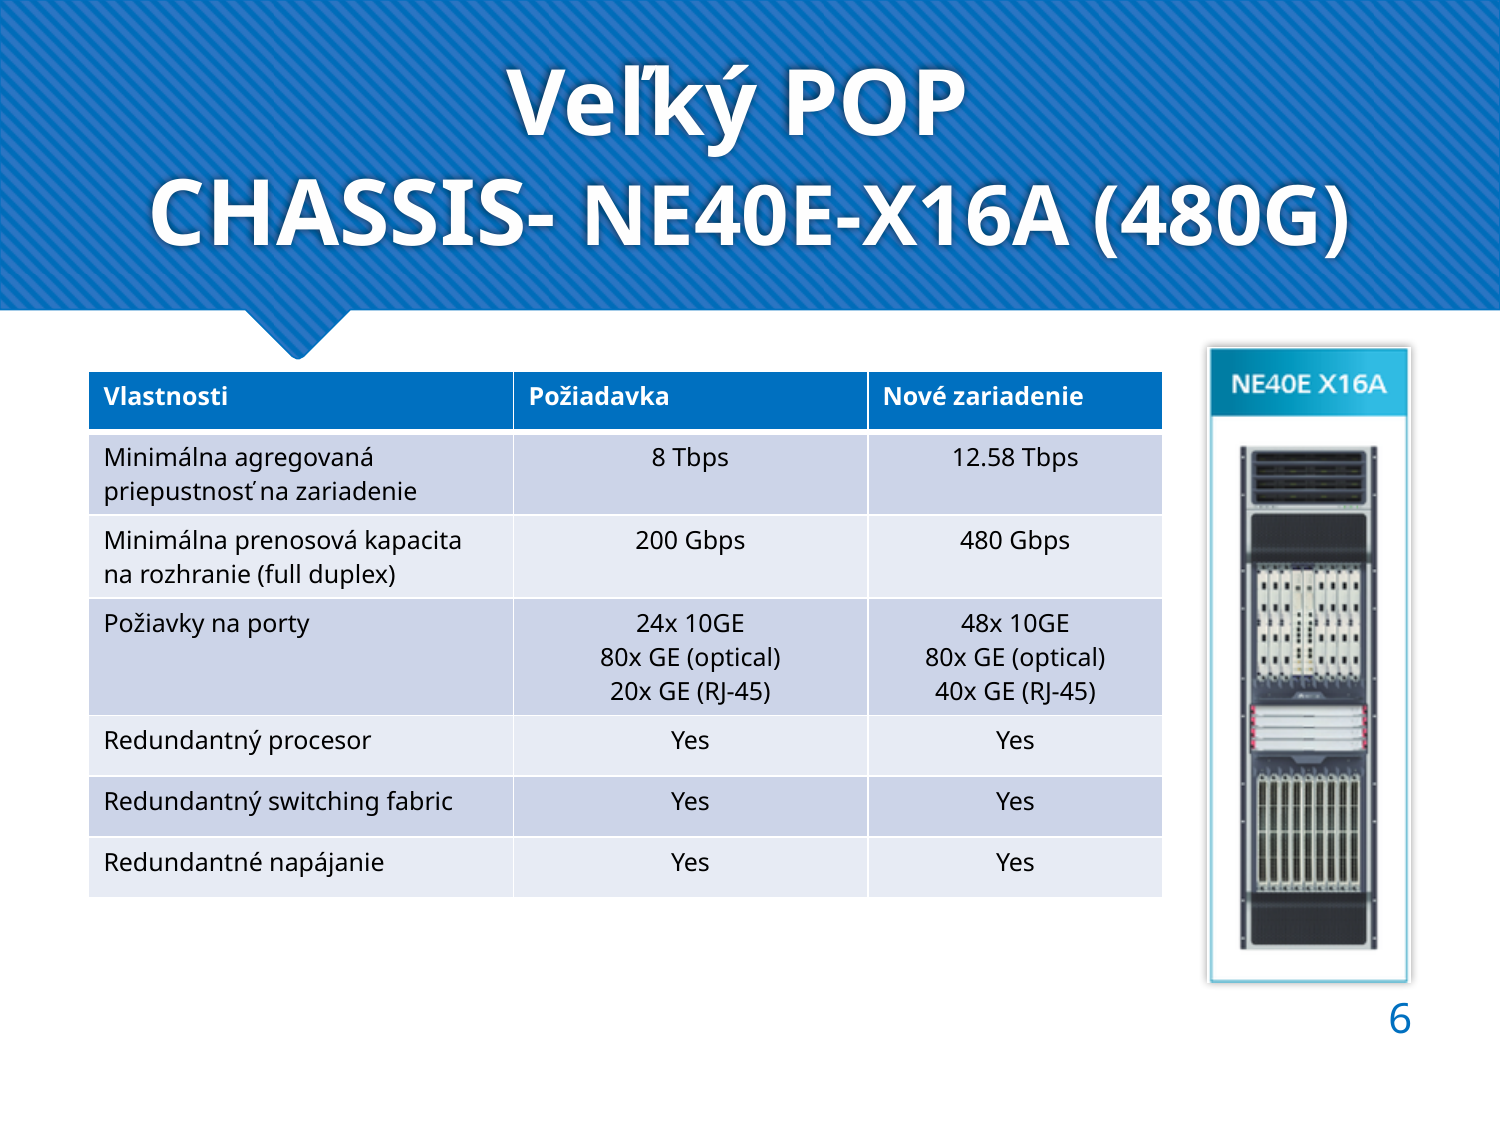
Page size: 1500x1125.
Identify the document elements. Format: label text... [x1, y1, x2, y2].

table_cell 480 Gbps [869, 516, 1162, 597]
table_cell Redundantný procesor [89, 716, 513, 775]
table_cell Redundantné napájanie [89, 838, 513, 897]
table_cell 12.58 Tbps [869, 435, 1162, 514]
table_header Vlastnosti [89, 372, 513, 429]
table_cell 48x 10GE 80x GE (optical) 40x GE (RJ-45) [869, 599, 1162, 715]
table_cell Yes [514, 716, 867, 775]
table_cell Redundantný switching fabric [89, 777, 513, 836]
title Veľký POP CHASSIS- NE40E-X16A (480G) [112, 157, 1388, 372]
table_cell 200 Gbps [514, 516, 867, 597]
table_cell Požiavky na porty [89, 599, 513, 715]
table_cell Minimálna agregovaná priepustnosť na zariadenie [89, 435, 513, 514]
table_cell Yes [869, 777, 1162, 836]
table_cell Yes [869, 716, 1162, 775]
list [1207, 346, 1412, 983]
table_cell Minimálna prenosová kapacita na rozhranie (full duplex) [89, 516, 513, 597]
slide_number 6 [1296, 970, 1428, 1051]
table_cell Yes [514, 777, 867, 836]
table_cell Yes [514, 838, 867, 897]
table_header Požiadavka [514, 372, 867, 429]
table_header Nové zariadenie [869, 372, 1162, 429]
table_cell 24x 10GE 80x GE (optical) 20x GE (RJ-45) [514, 599, 867, 715]
table_cell 8 Tbps [514, 435, 867, 514]
table_cell Yes [869, 838, 1162, 897]
